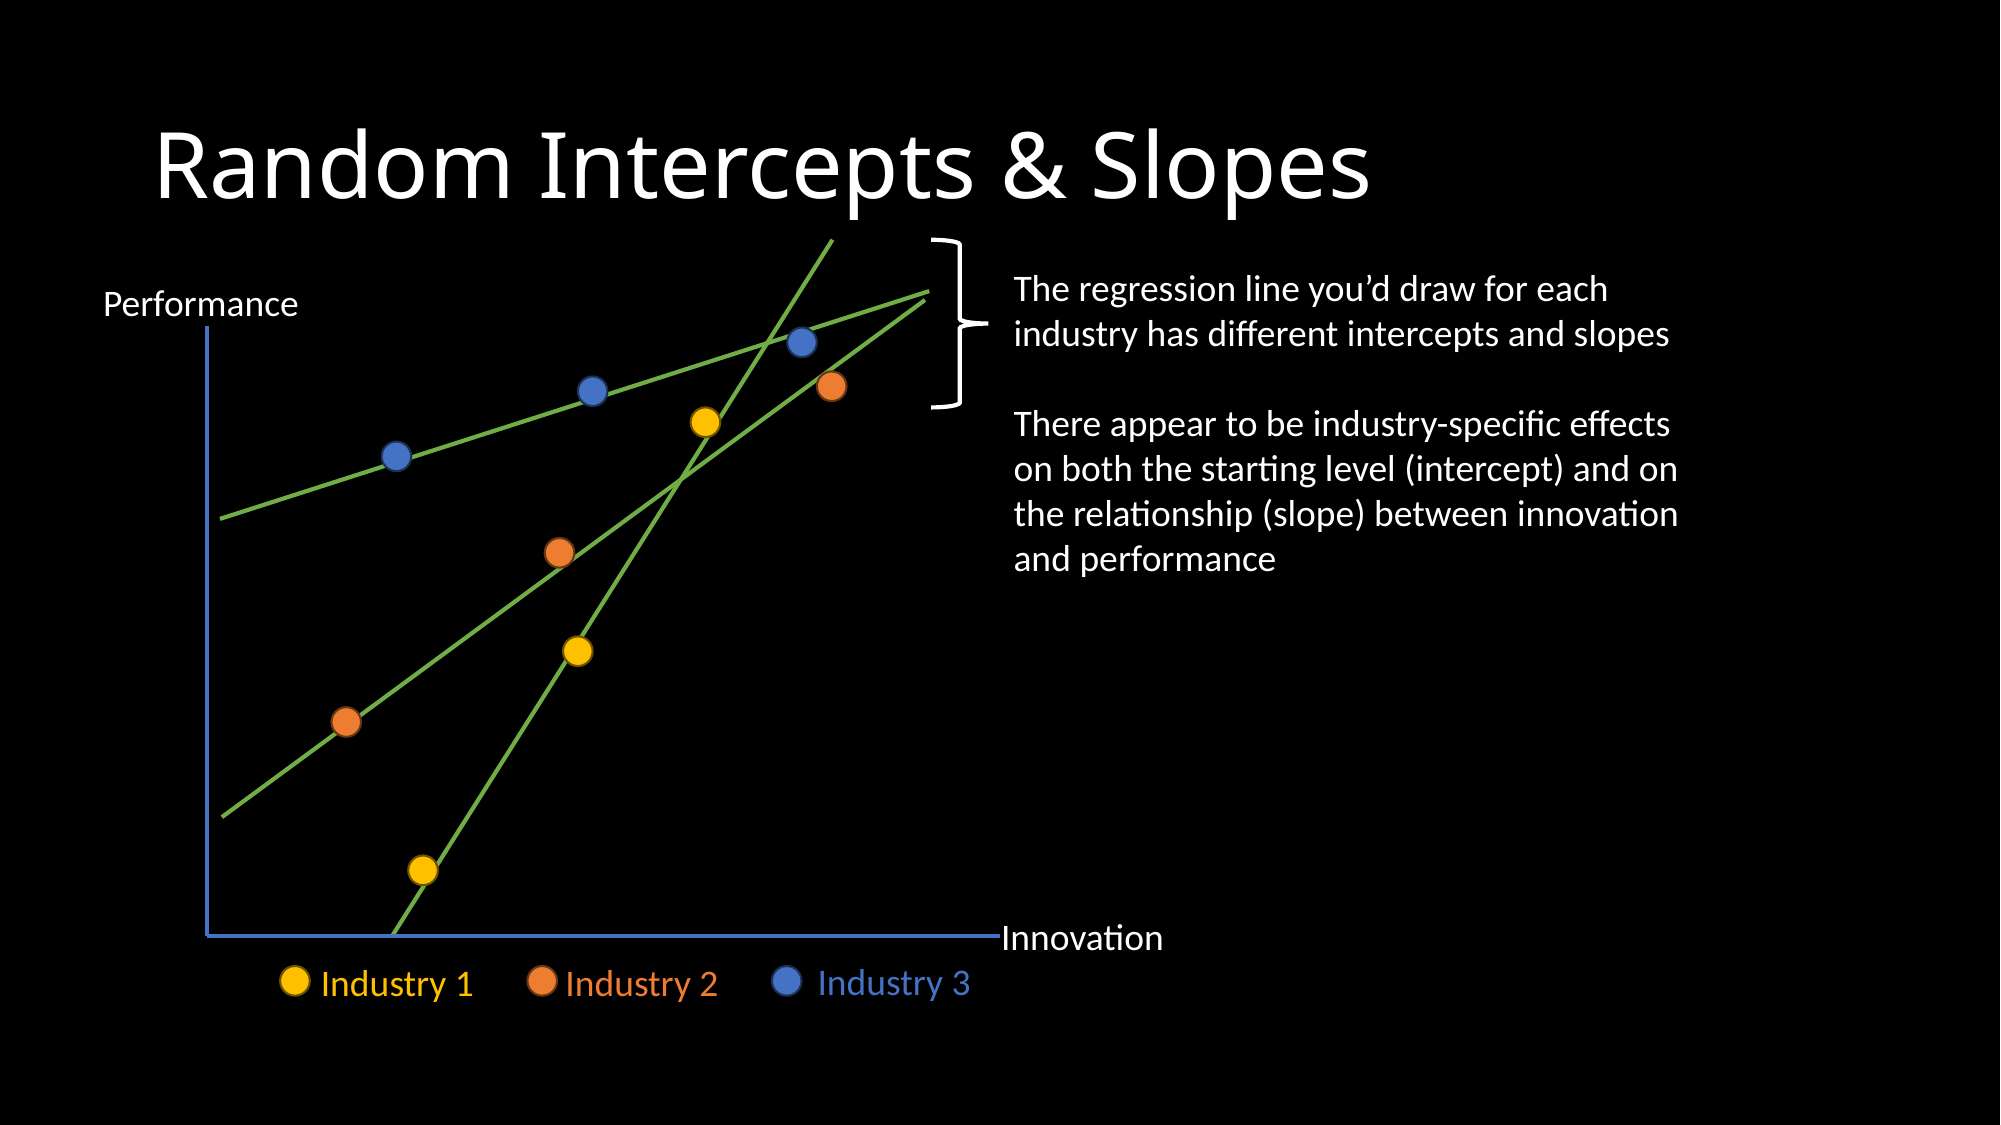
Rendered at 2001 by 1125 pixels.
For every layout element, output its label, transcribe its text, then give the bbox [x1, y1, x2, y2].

text_box Industry 1 [306, 951, 504, 1012]
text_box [392, 239, 833, 291]
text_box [221, 299, 925, 818]
text_box Innovation [986, 905, 1184, 966]
text_box The regression line you’d draw for each industry has different intercepts and slopes There appear to be industry-specific effects on both the starting level (intercept) and on the relationship (slope) between innovation and performance [998, 256, 1702, 587]
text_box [392, 818, 833, 935]
text_box Performance [88, 272, 331, 332]
text_box [931, 239, 989, 408]
text_box [770, 964, 802, 997]
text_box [219, 291, 930, 519]
text_box Industry 3 [802, 950, 1001, 1011]
title Random Intercepts & Slopes [137, 59, 1863, 278]
text_box Industry 2 [550, 951, 749, 1012]
text_box [279, 964, 306, 997]
text_box [526, 964, 550, 997]
